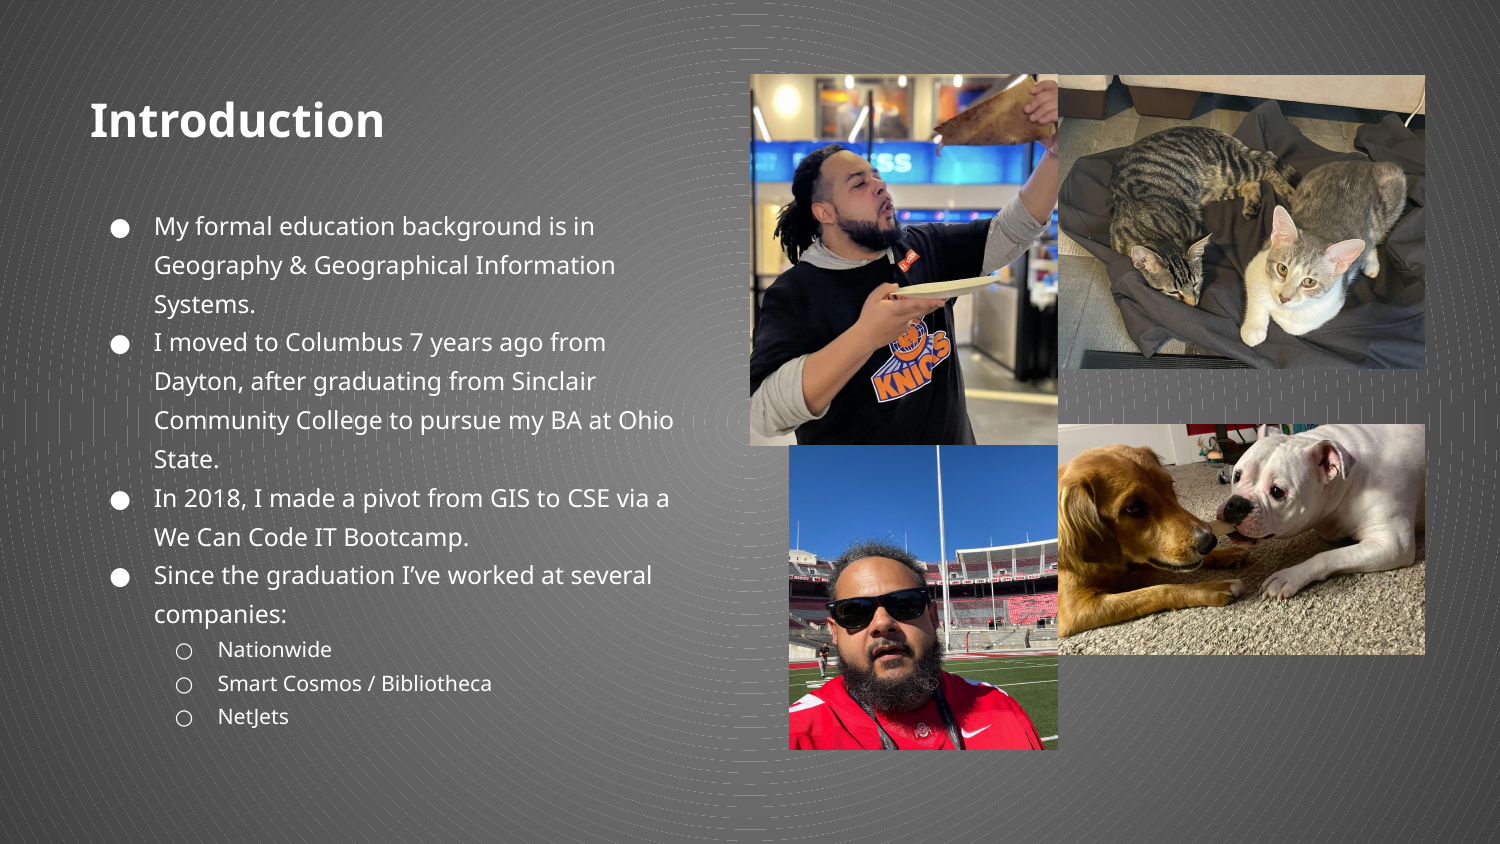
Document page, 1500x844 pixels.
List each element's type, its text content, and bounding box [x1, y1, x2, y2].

title Introduction [75, 72, 1473, 167]
list My formal education background is in Geography & Geographical Information Systems. I moved to Columbus 7 years ago from Dayton, after graduating from Sinclair Community College to pursue my BA at Ohio State. In 2018, I made a pivot from GIS to CSE via a We Can Code IT Bootcamp. Since the graduation I’ve worked at several companies: Nationwide Smart Cosmos / Bibliotheca NetJets [75, 189, 708, 750]
picture [749, 74, 1426, 750]
